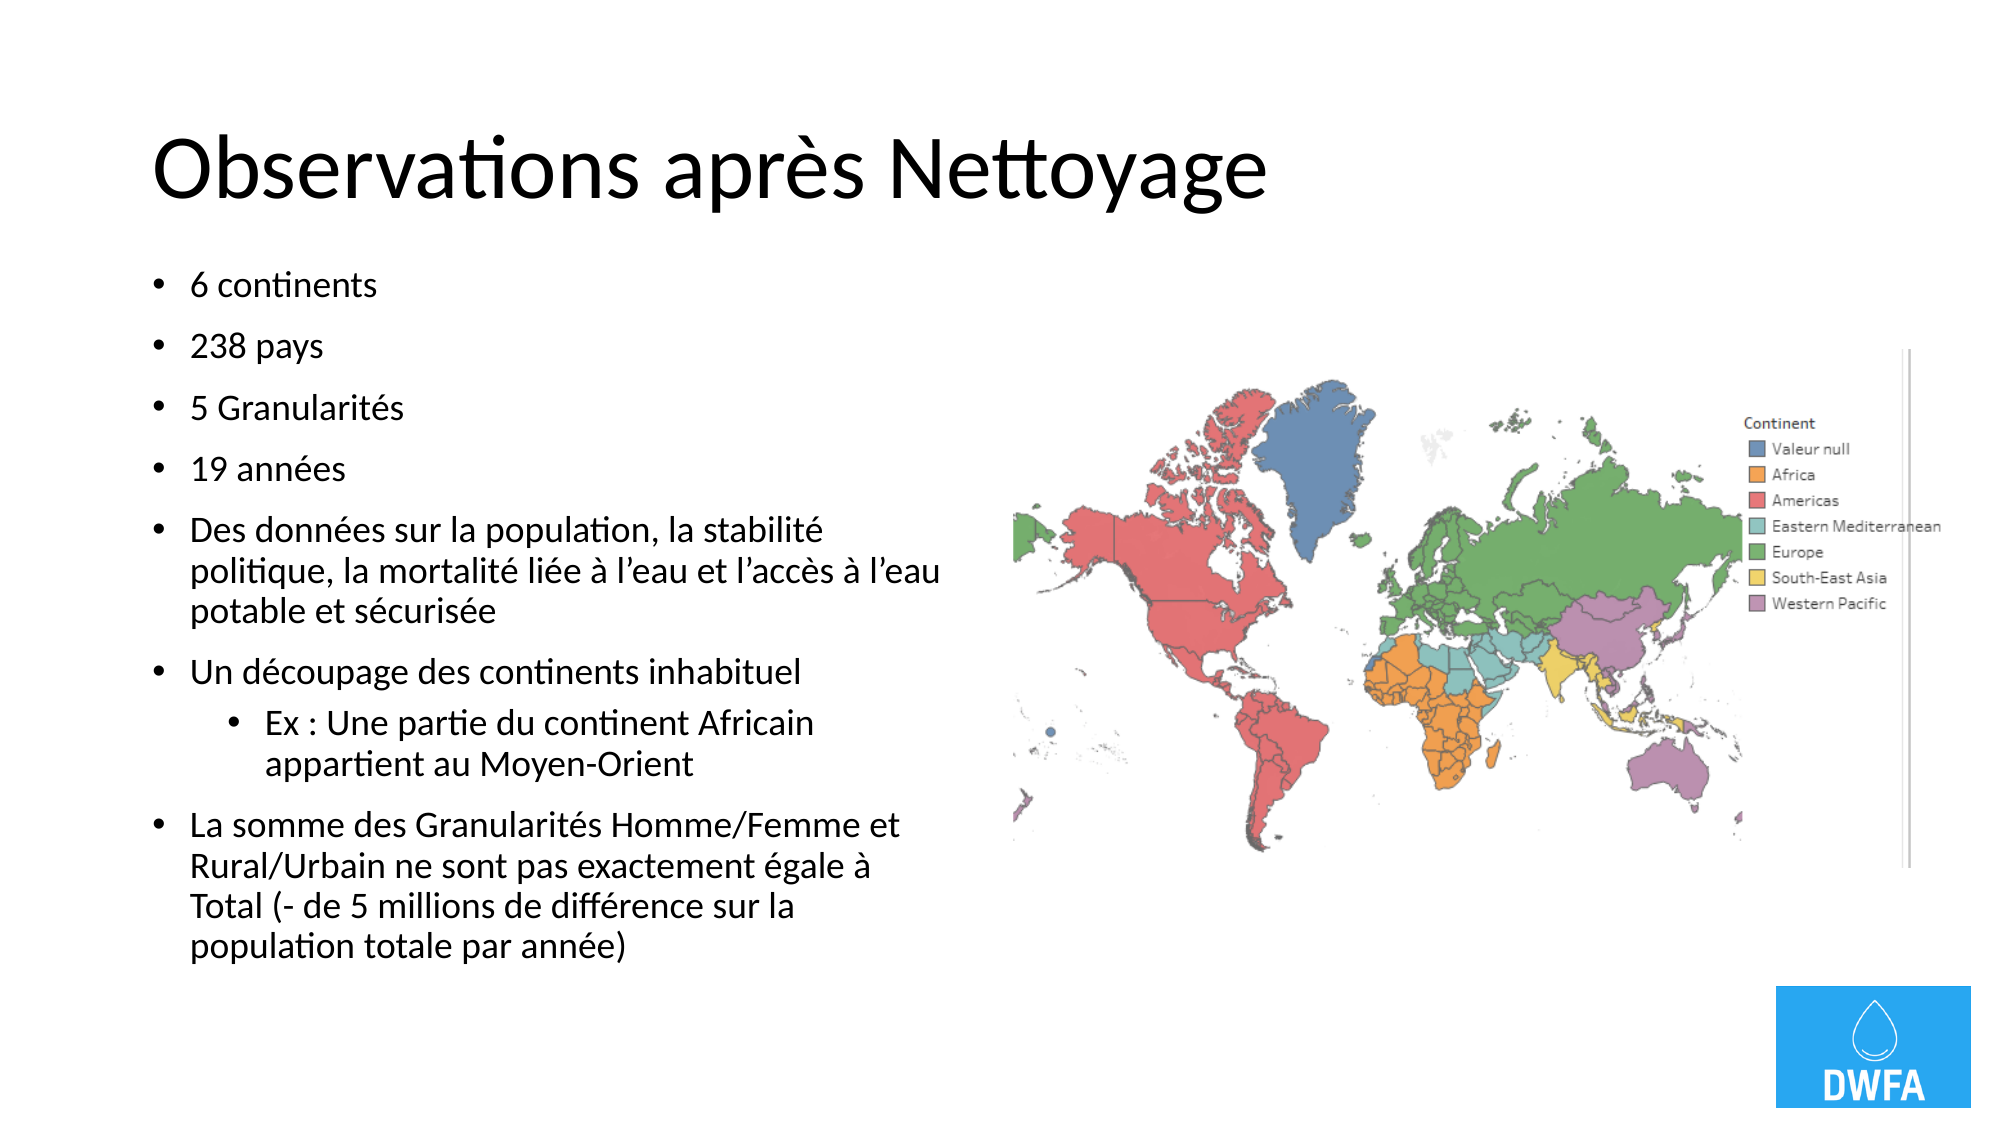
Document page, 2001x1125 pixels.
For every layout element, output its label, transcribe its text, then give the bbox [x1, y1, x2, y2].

picture [948, 349, 1956, 868]
list 6 continents 238 pays 5 Granularités 19 années Des données sur la population, la stabilité politique, la mortalité liée à l’eau et l’accès à l’eau potable et sécurisée Un découpage des continents inhabituel Ex : Une partie du continent Africain appartient au Moyen-Orient La somme des Granularités Homme/Femme et Rural/Urbain ne sont pas exactement égale à Total (- de 5 millions de différence sur la population totale par année) [137, 257, 963, 1091]
picture [1776, 986, 1971, 1108]
title Observations après Nettoyage [137, 59, 1863, 278]
